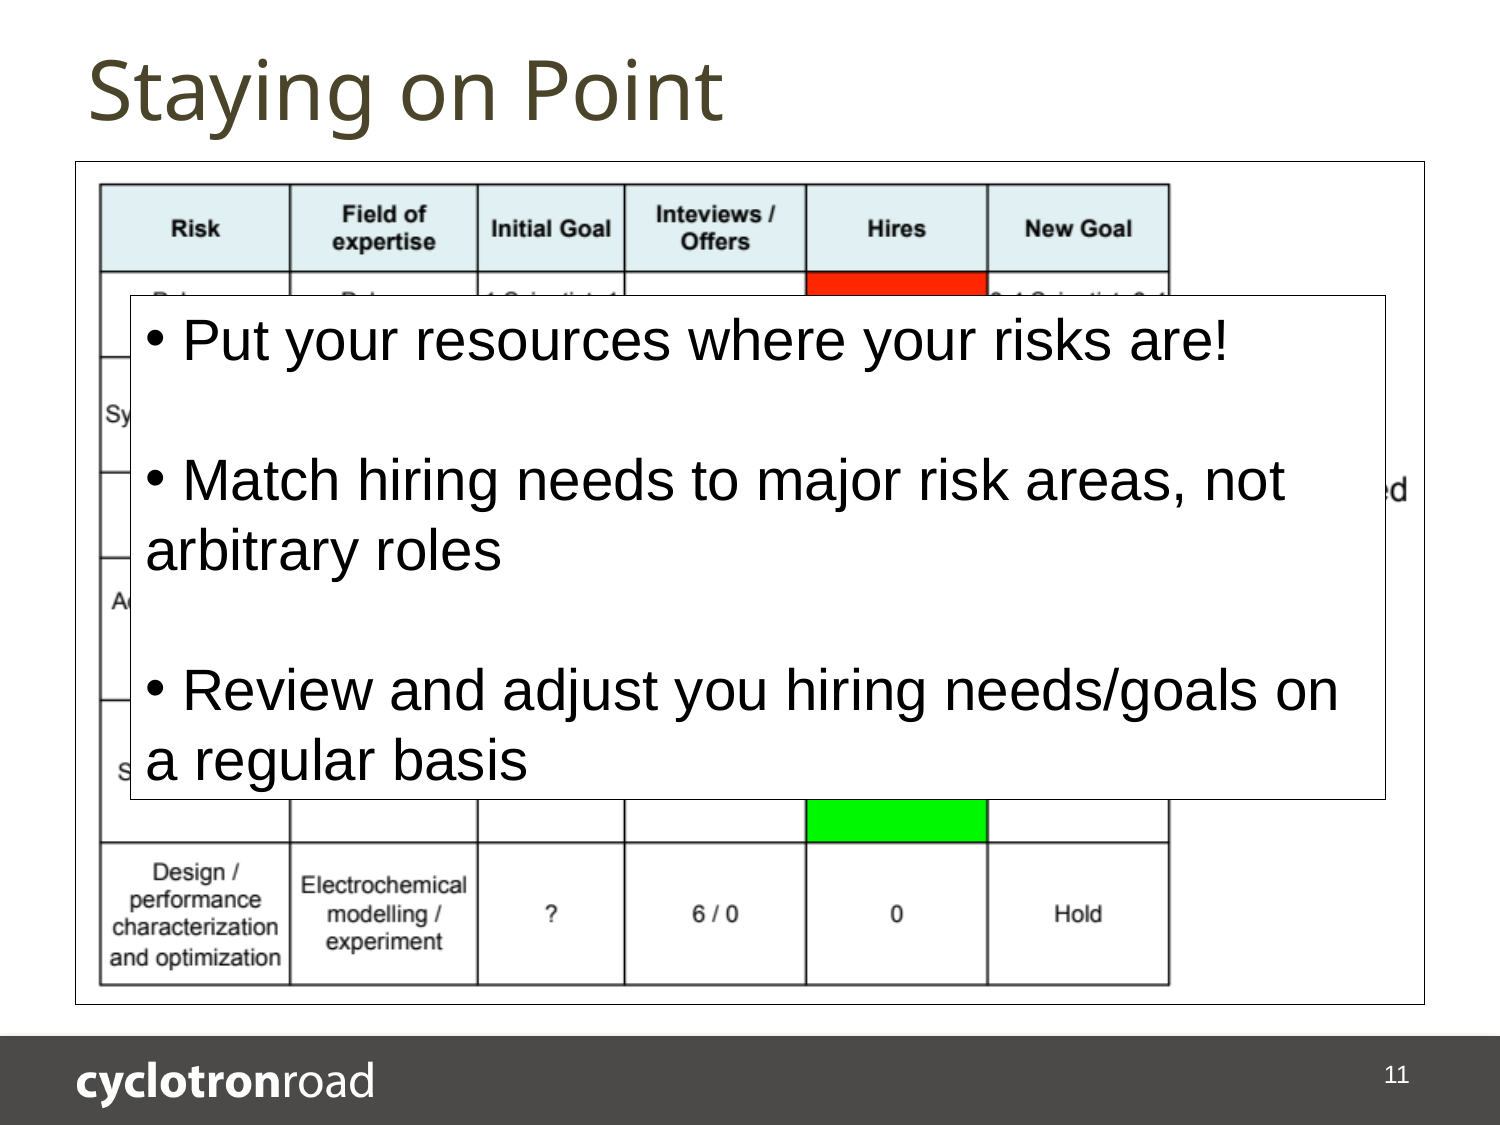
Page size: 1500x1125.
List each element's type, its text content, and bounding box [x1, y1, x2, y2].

slide_number 11 [1074, 1043, 1425, 1104]
picture [75, 1055, 376, 1109]
title Staying on Point [72, 45, 1423, 130]
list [74, 160, 1426, 1006]
